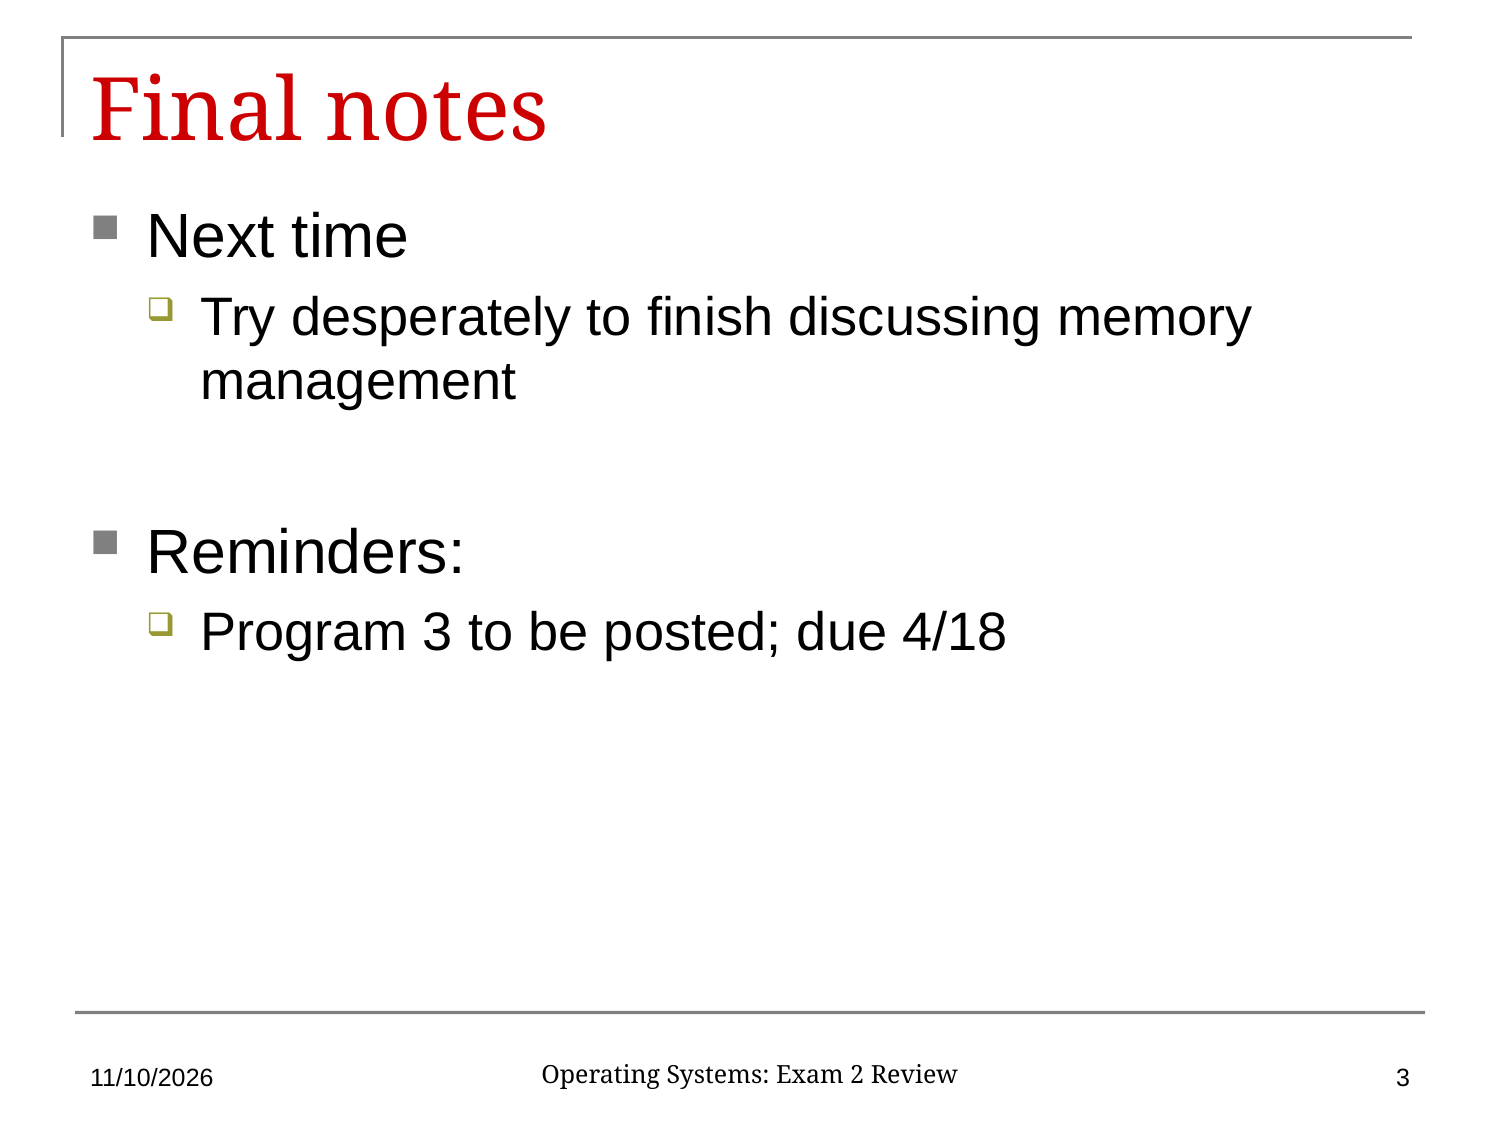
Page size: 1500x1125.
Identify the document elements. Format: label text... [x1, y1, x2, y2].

slide_number 3 [1074, 1023, 1426, 1100]
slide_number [74, 1023, 426, 1100]
footer Operating Systems: Exam 2 Review [512, 1024, 988, 1101]
title Final notes [75, 45, 1425, 163]
list Next time Try desperately to finish discussing memory management Reminders: Program 3 to be posted; due 4/18 [75, 187, 1425, 1006]
